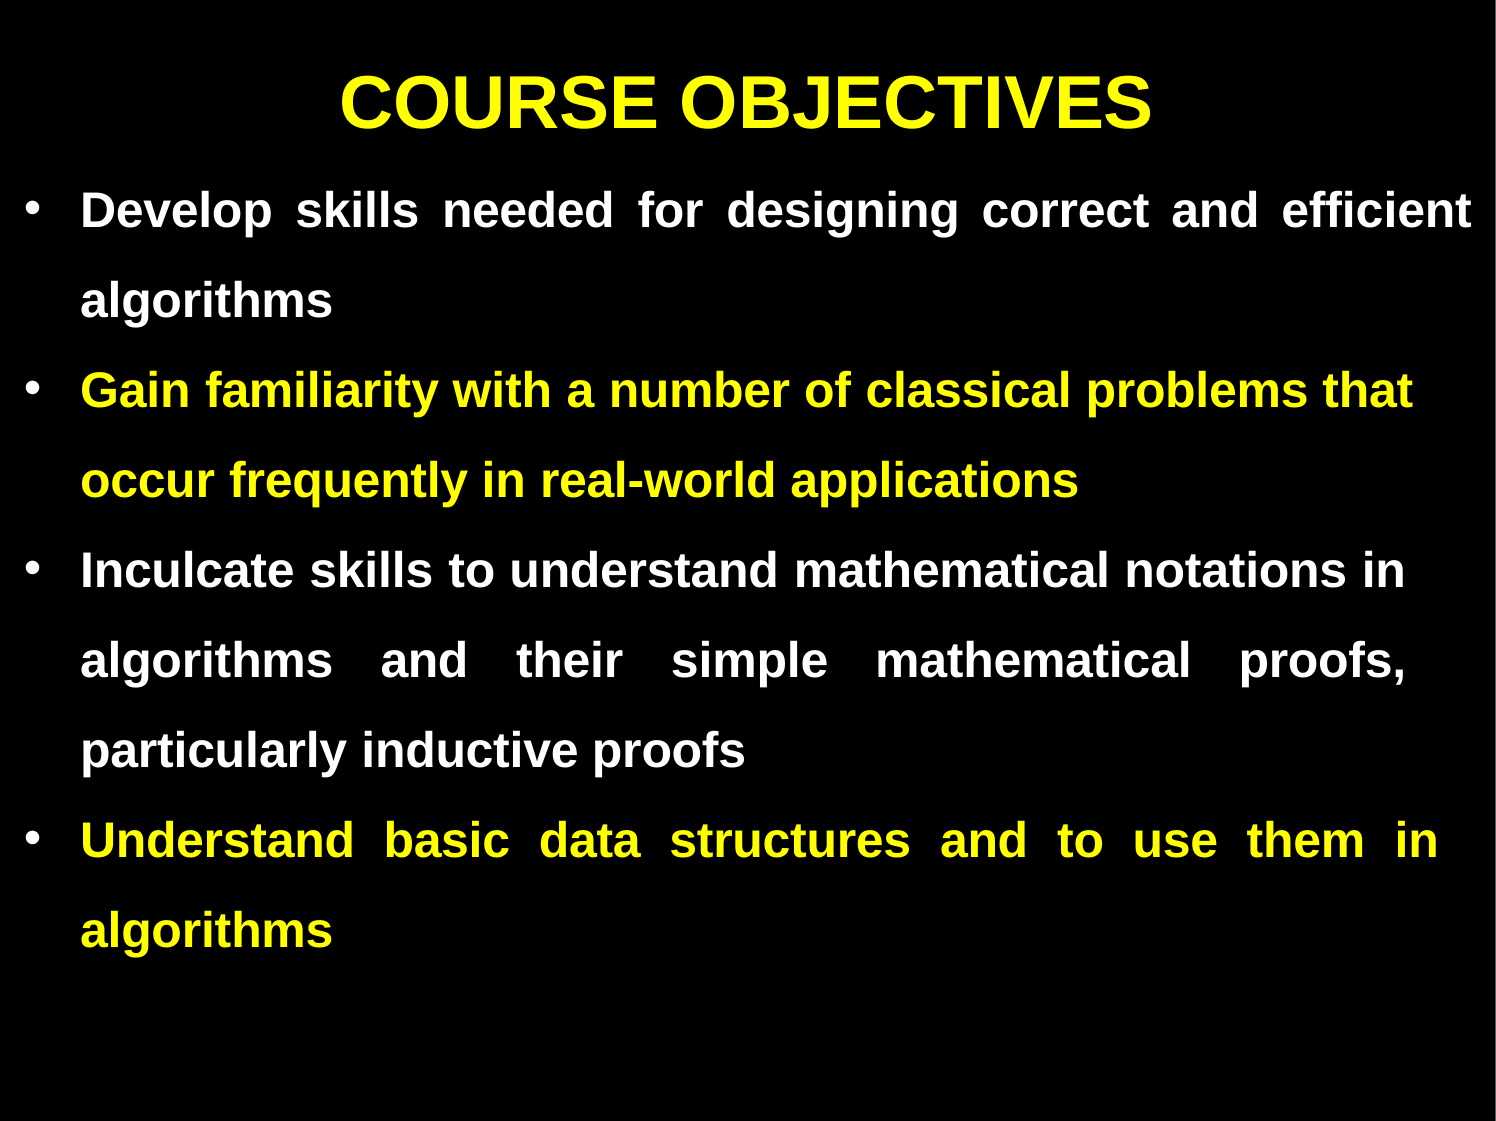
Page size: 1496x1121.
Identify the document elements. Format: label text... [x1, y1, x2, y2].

text_box Develop skills needed for designing correct and efficient algorithms Gain familiarity with a number of classical problems that occur frequently in real-world applications Inculcate skills to understand mathematical notations in algorithms and their simple mathematical proofs, particularly inductive proofs Understand basic data structures and to use them in algorithms [21, 147, 1474, 1099]
text_box Course Objectives [44, 34, 1447, 144]
